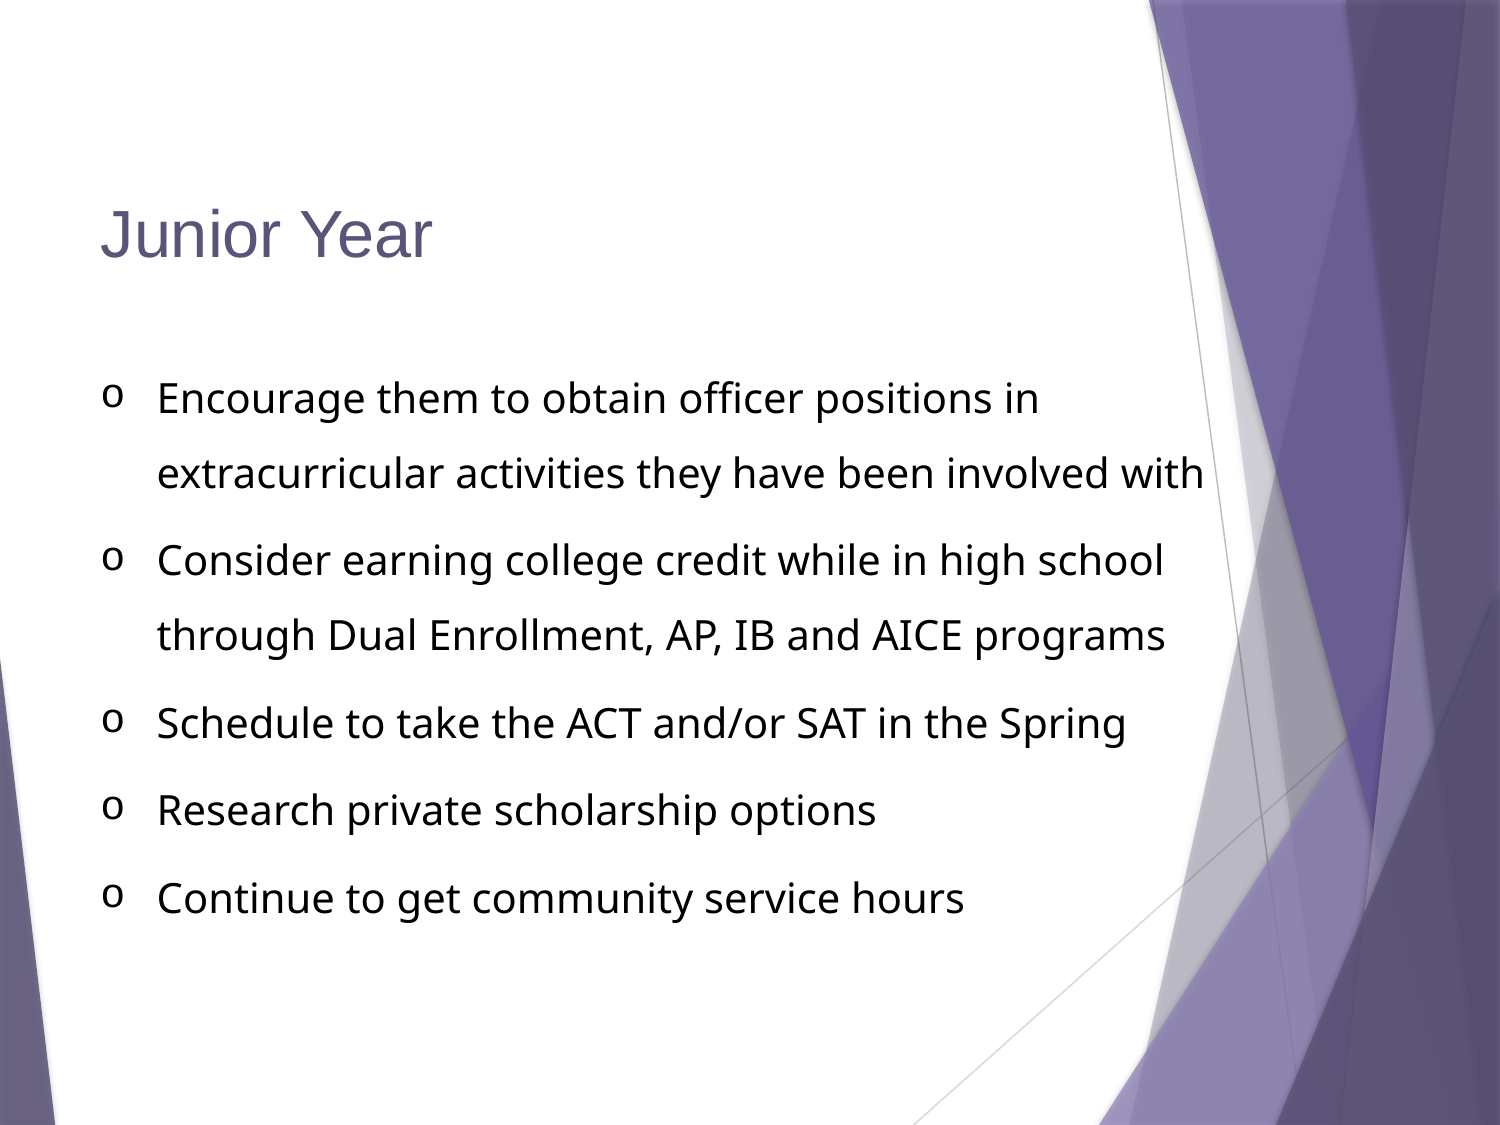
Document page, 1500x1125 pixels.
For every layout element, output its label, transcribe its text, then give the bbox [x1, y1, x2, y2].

title Junior Year [85, 122, 1144, 339]
text_box Encourage them to obtain officer positions in extracurricular activities they have been involved with Consider earning college credit while in high school through Dual Enrollment, AP, IB and AICE programs Schedule to take the ACT and/or SAT in the Spring Research private scholarship options Continue to get community service hours [85, 339, 1243, 992]
